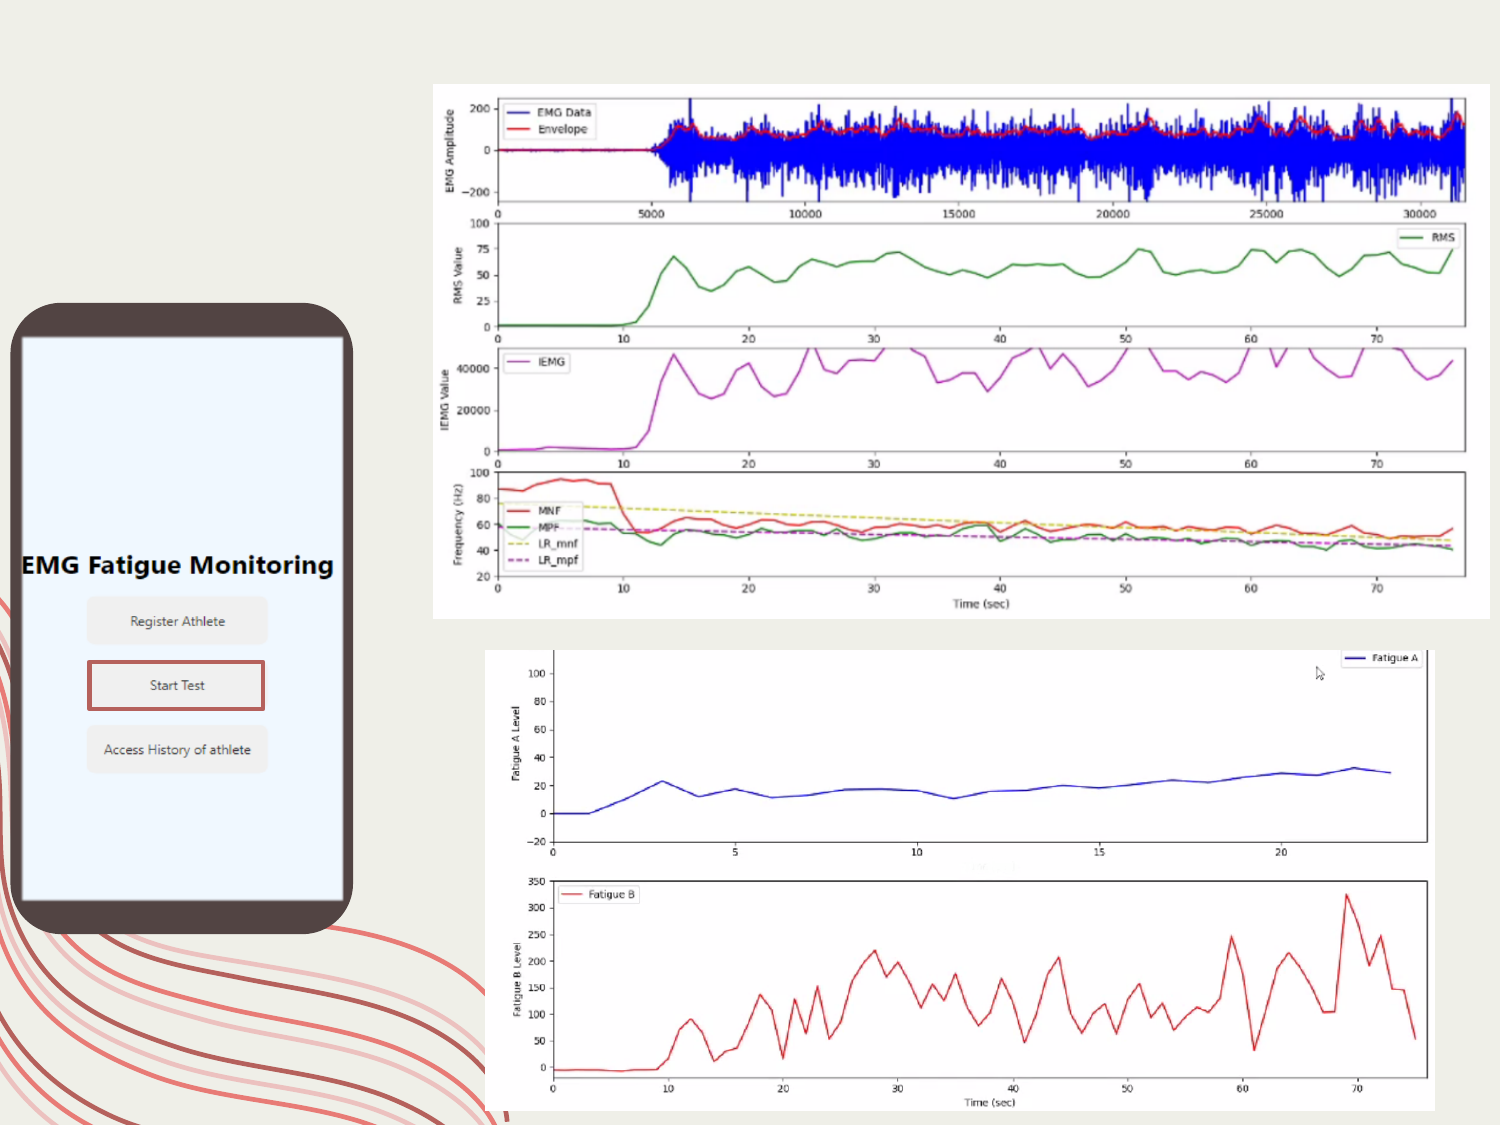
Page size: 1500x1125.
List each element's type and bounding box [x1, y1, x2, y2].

picture [485, 650, 1435, 1111]
picture [433, 84, 1490, 619]
text_box [10, 302, 354, 935]
